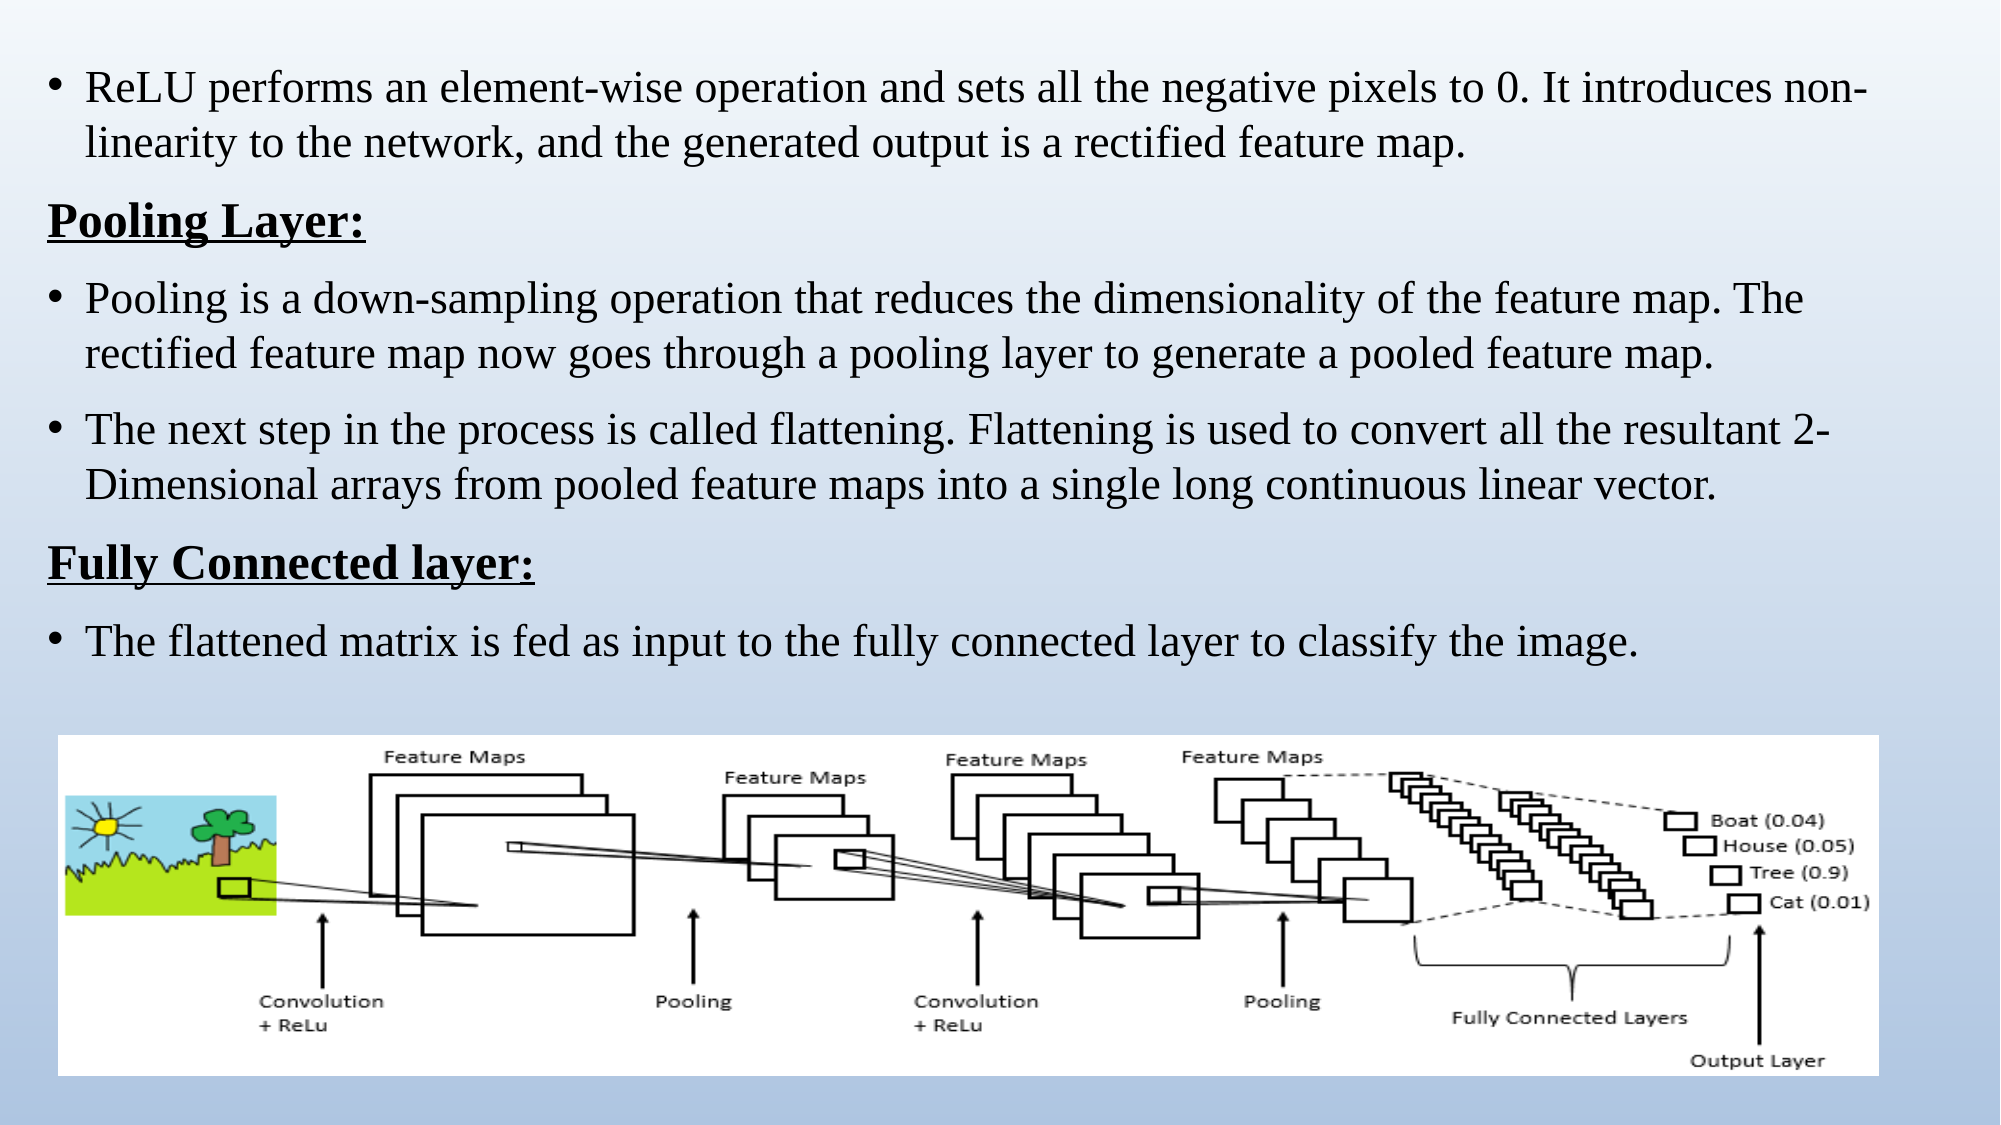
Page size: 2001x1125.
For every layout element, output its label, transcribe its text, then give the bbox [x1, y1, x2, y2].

picture [57, 734, 1879, 1077]
list ReLU performs an element-wise operation and sets all the negative pixels to 0. It introduces non-linearity to the network, and the generated output is a rectified feature map. Pooling Layer: Pooling is a down-sampling operation that reduces the dimensionality of the feature map. The rectified feature map now goes through a pooling layer to generate a pooled feature map. The next step in the process is called flattening. Flattening is used to convert all the resultant 2-Dimensional arrays from pooled feature maps into a single long continuous linear vector. Fully Connected layer: The flattened matrix is fed as input to the fully connected layer to classify the image. [32, 49, 1974, 1076]
